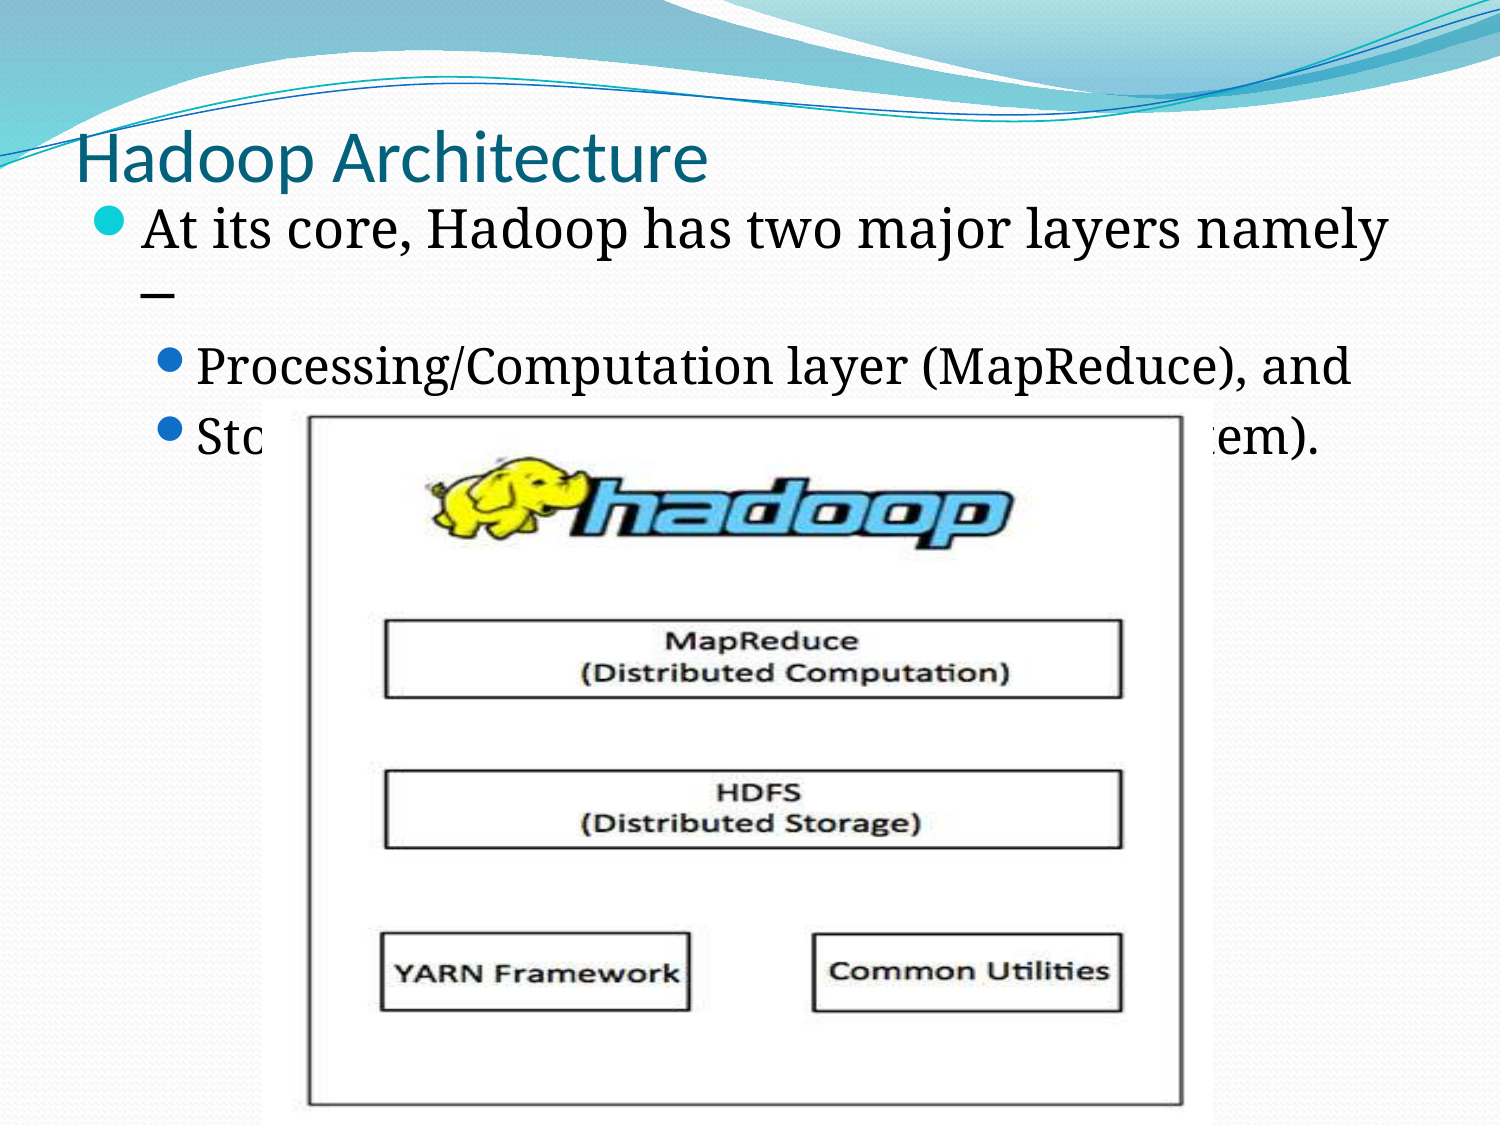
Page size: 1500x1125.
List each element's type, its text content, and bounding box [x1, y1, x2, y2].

list At its core, Hadoop has two major layers namely − Processing/Computation layer (MapReduce), and Storage layer (Hadoop Distributed File System). [75, 187, 1425, 1125]
title Hadoop Architecture [75, 99, 1425, 187]
picture [262, 399, 1213, 1125]
